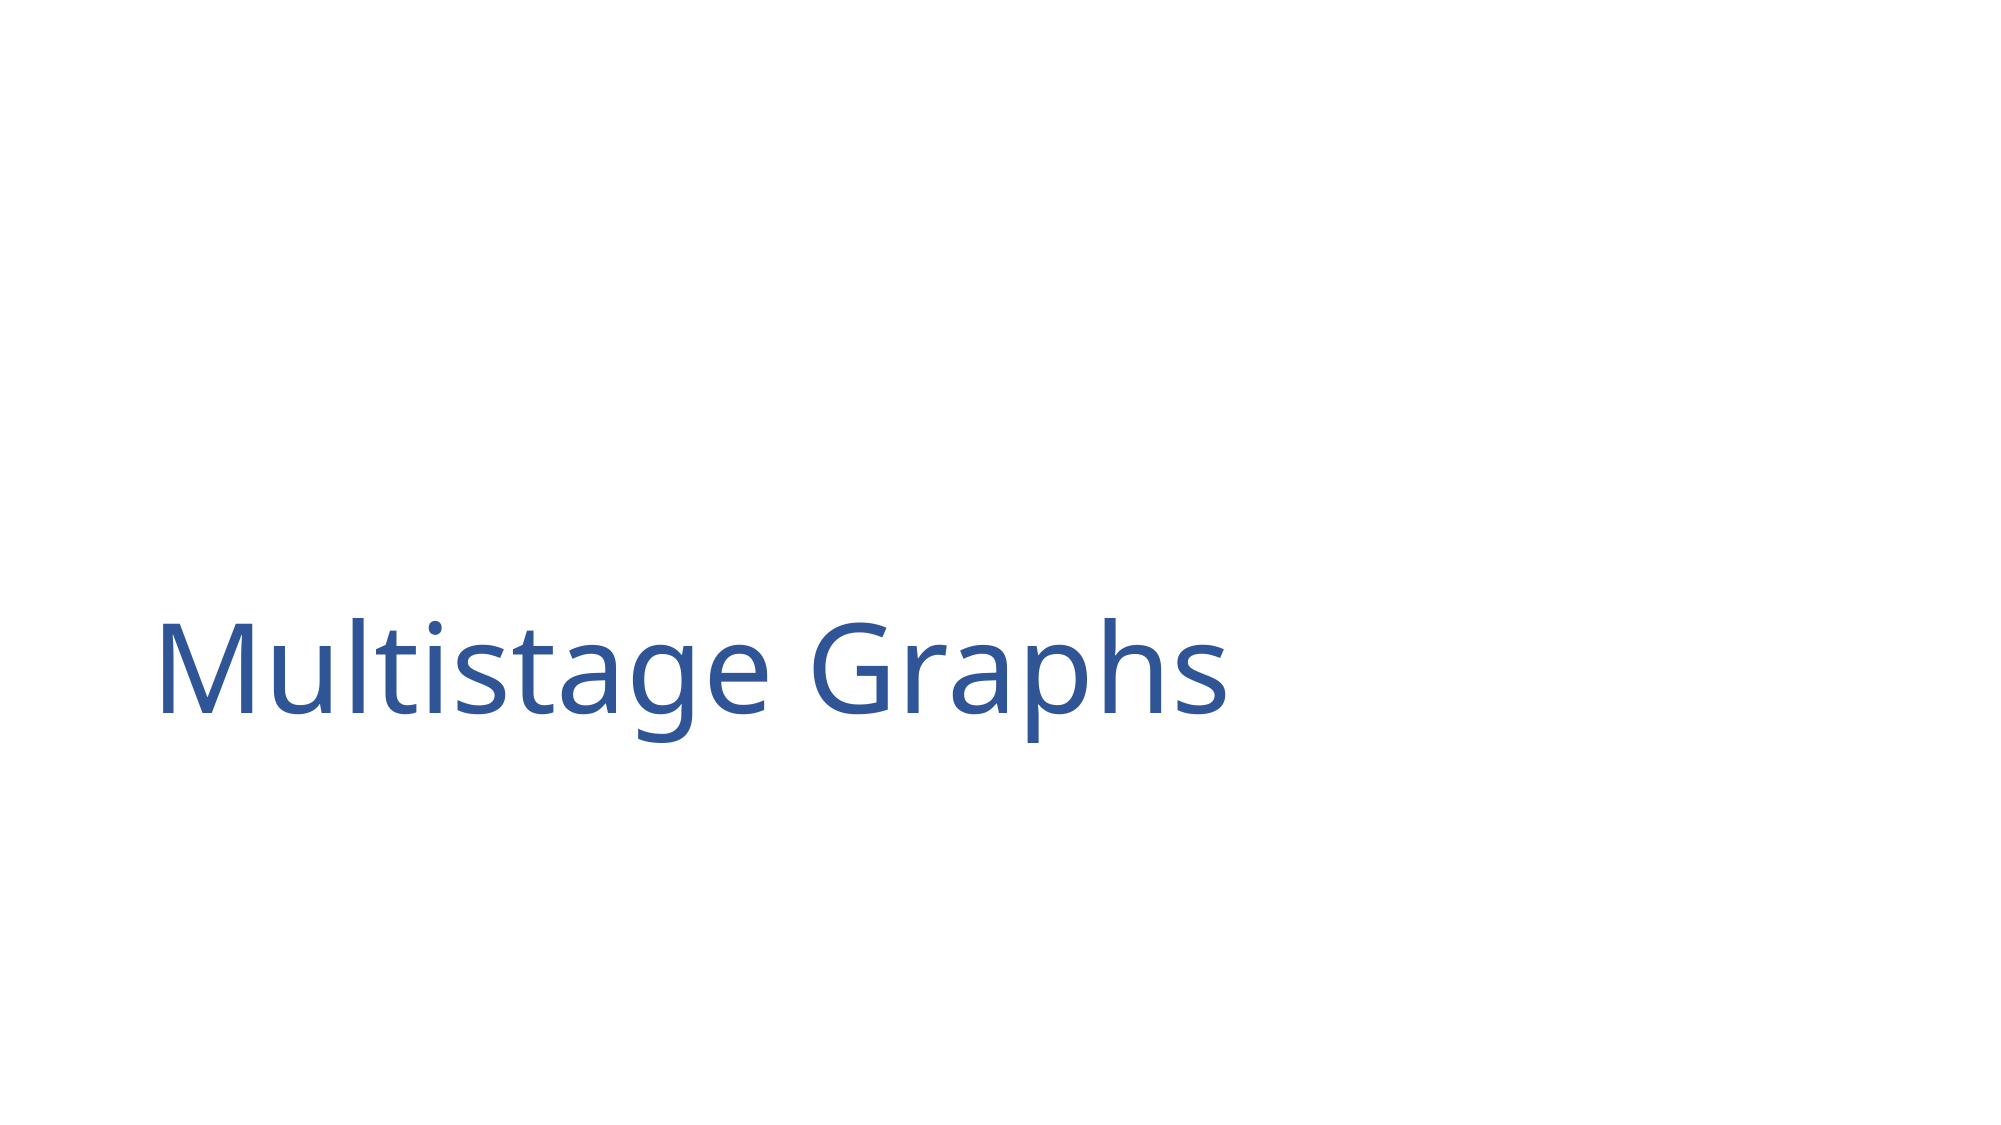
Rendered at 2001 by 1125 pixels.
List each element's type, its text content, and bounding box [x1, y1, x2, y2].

title Multistage Graphs [136, 280, 1862, 749]
